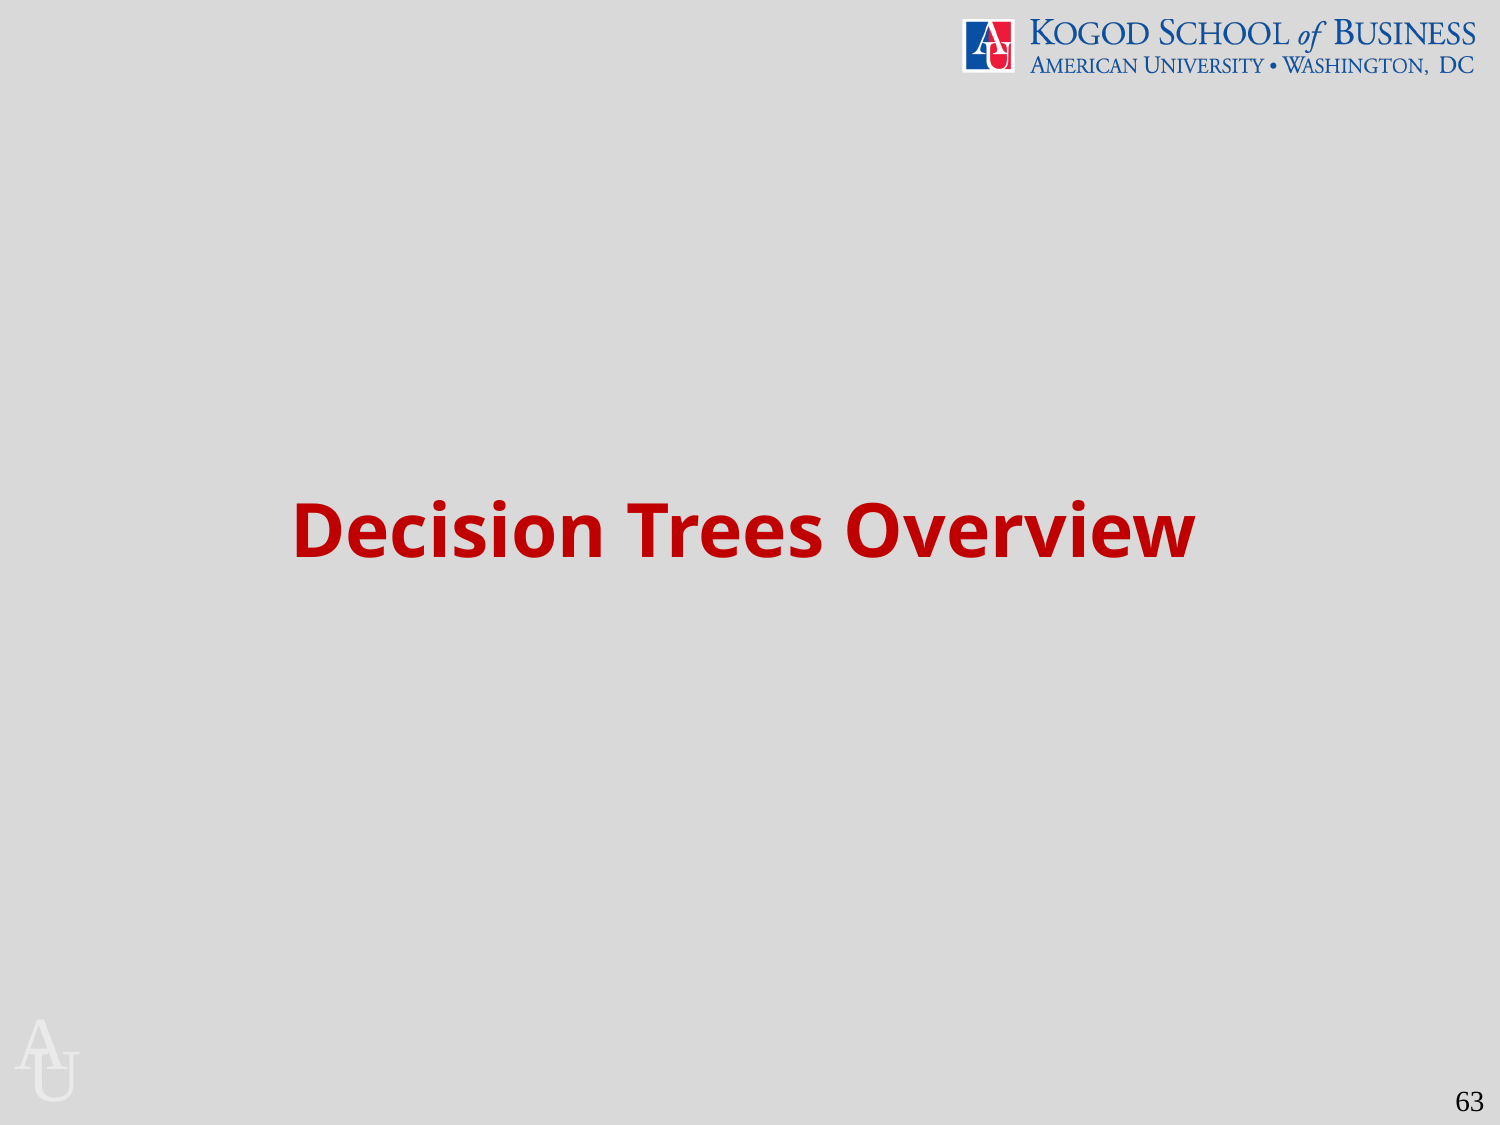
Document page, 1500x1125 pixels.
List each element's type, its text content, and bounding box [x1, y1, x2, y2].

slide_number 63 [1412, 1074, 1500, 1125]
picture [962, 19, 1475, 75]
text_box Decision Trees Overview [87, 474, 1400, 638]
